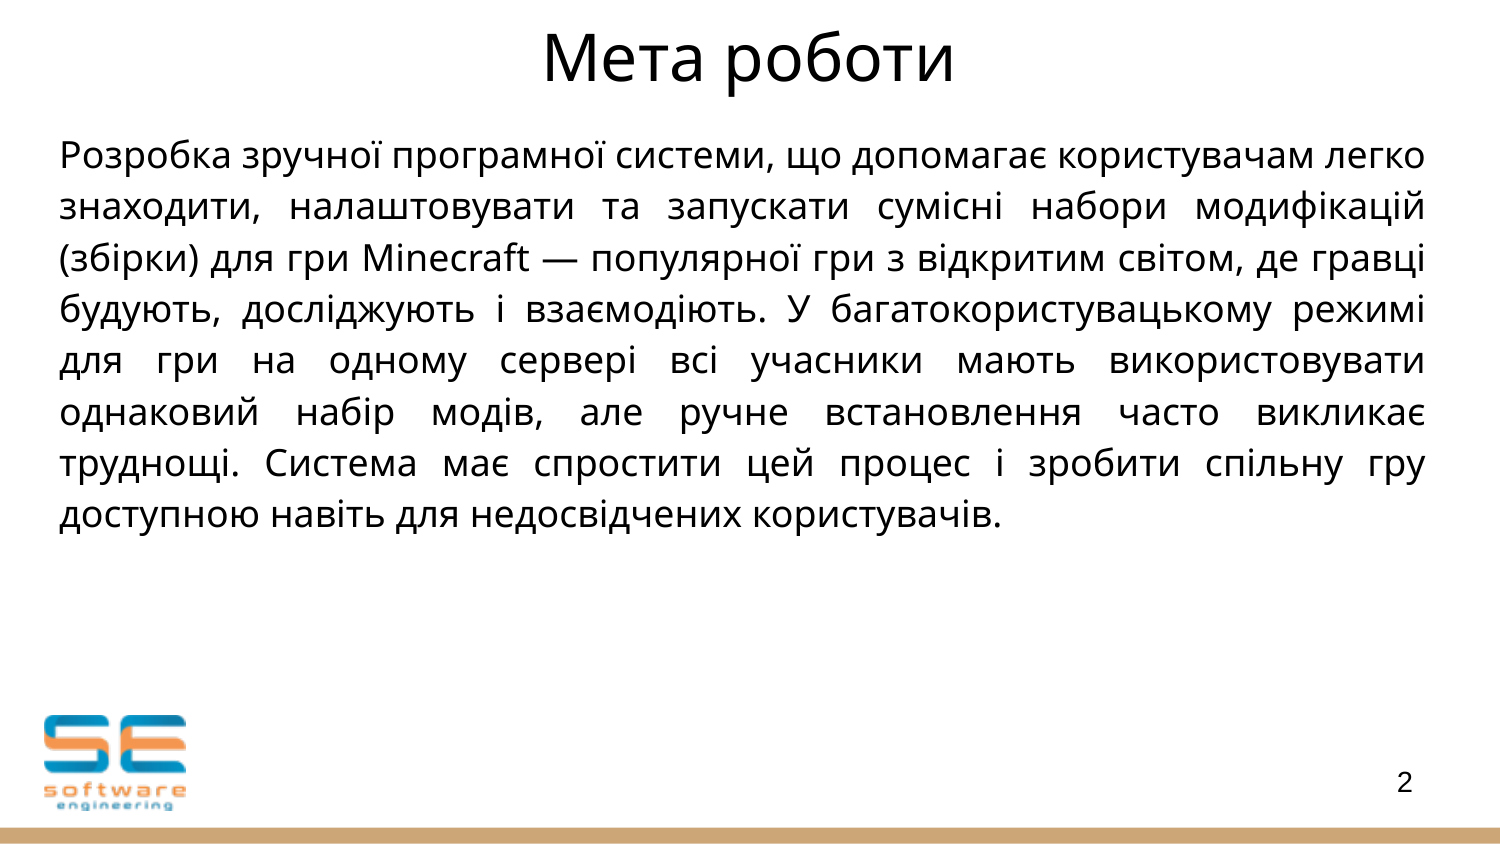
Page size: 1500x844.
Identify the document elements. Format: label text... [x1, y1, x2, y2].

picture [43, 714, 186, 811]
text_box 2 [1382, 755, 1500, 806]
list Розробка зручної програмної системи, що допомагає користувачам легко знаходити, налаштовувати та запускати сумісні набори модифікацій (збірки) для гри Minecraft — популярної гри з відкритим світом, де гравці будують, досліджують і взаємодіють. У багатокористувацькому режимі для гри на одному сервері всі учасники мають використовувати однаковий набір модів, але ручне встановлення часто викликає труднощі. Система має спростити цей процес і зробити спільну гру доступною навіть для недосвідчених користувачів. [44, 110, 1442, 661]
title Мета роботи [44, 0, 1455, 110]
